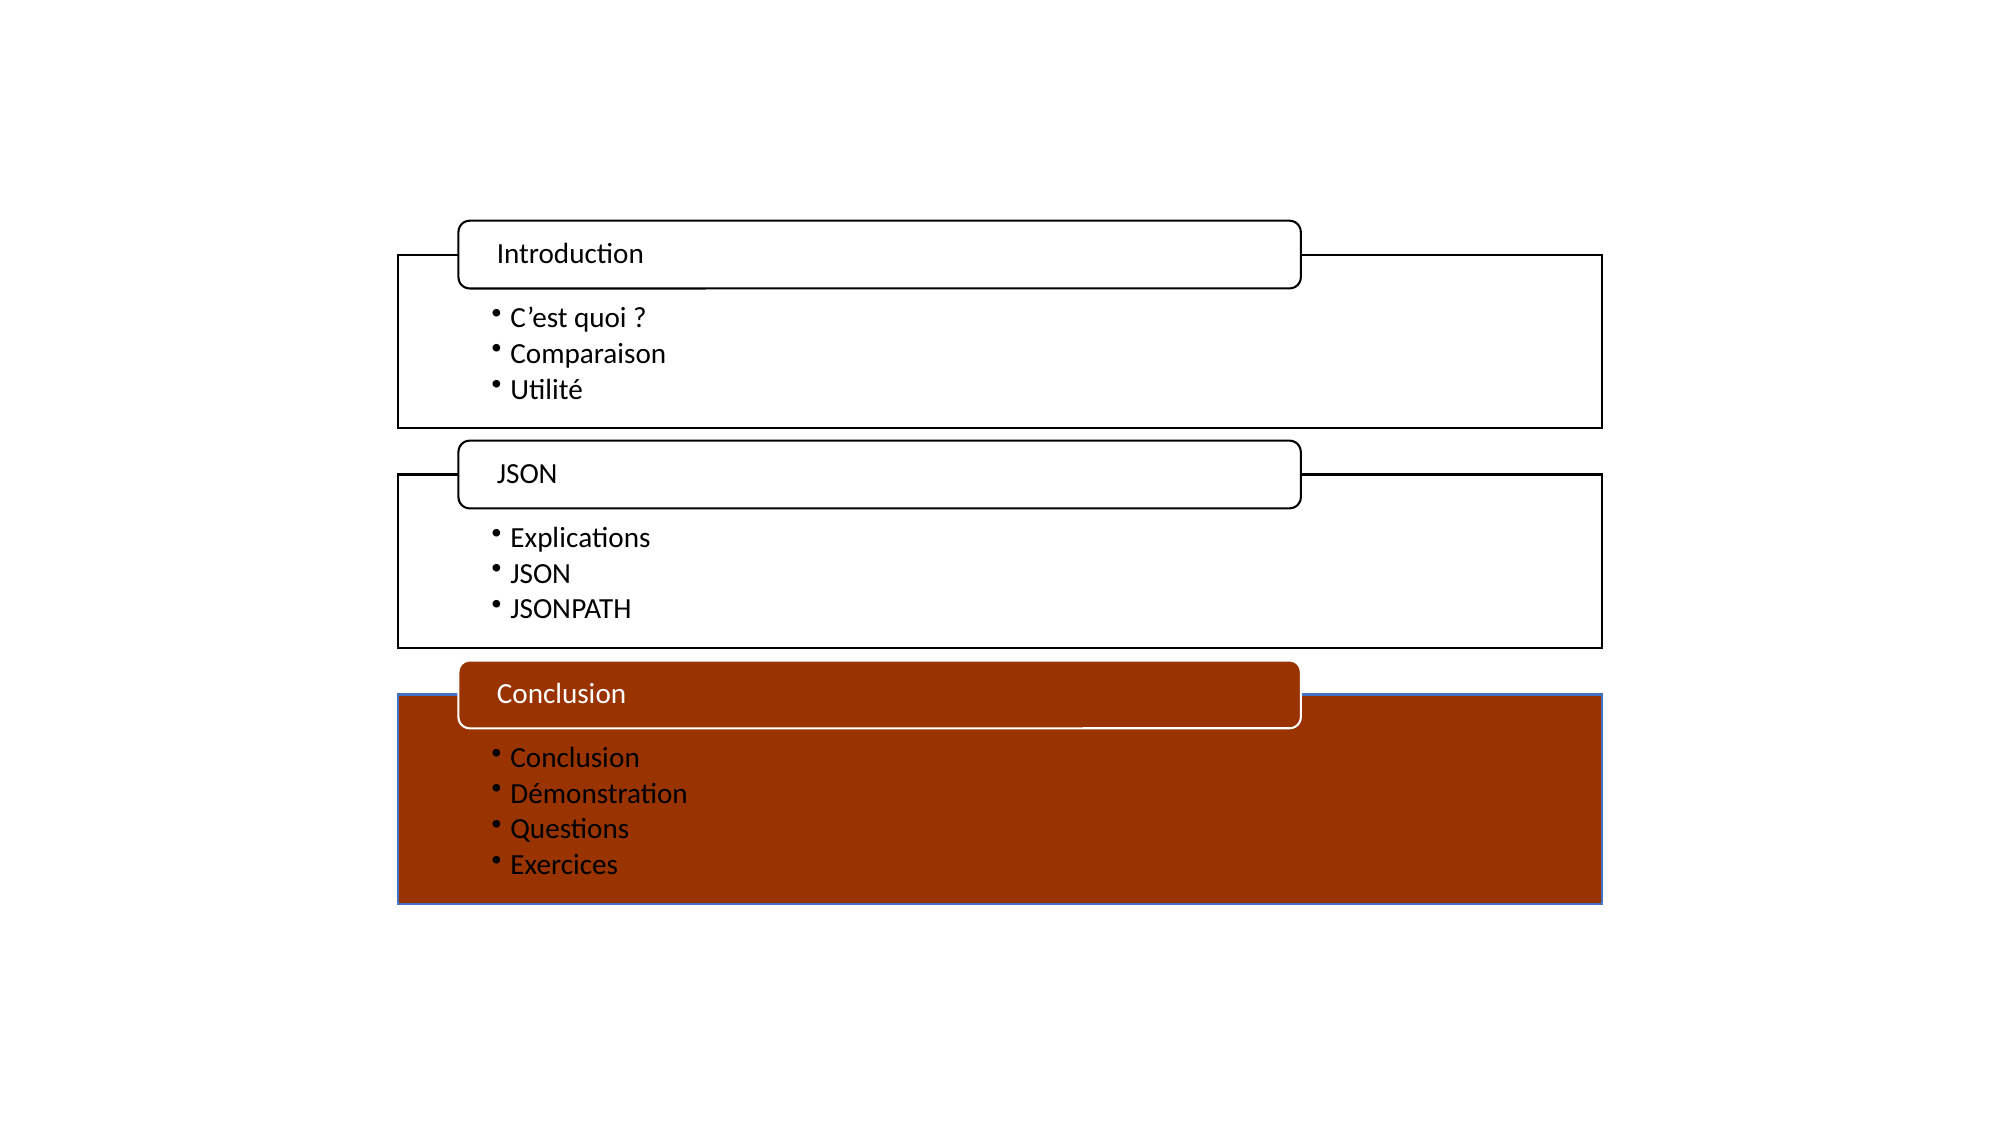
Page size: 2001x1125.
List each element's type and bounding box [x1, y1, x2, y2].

text_box [398, 207, 1602, 918]
